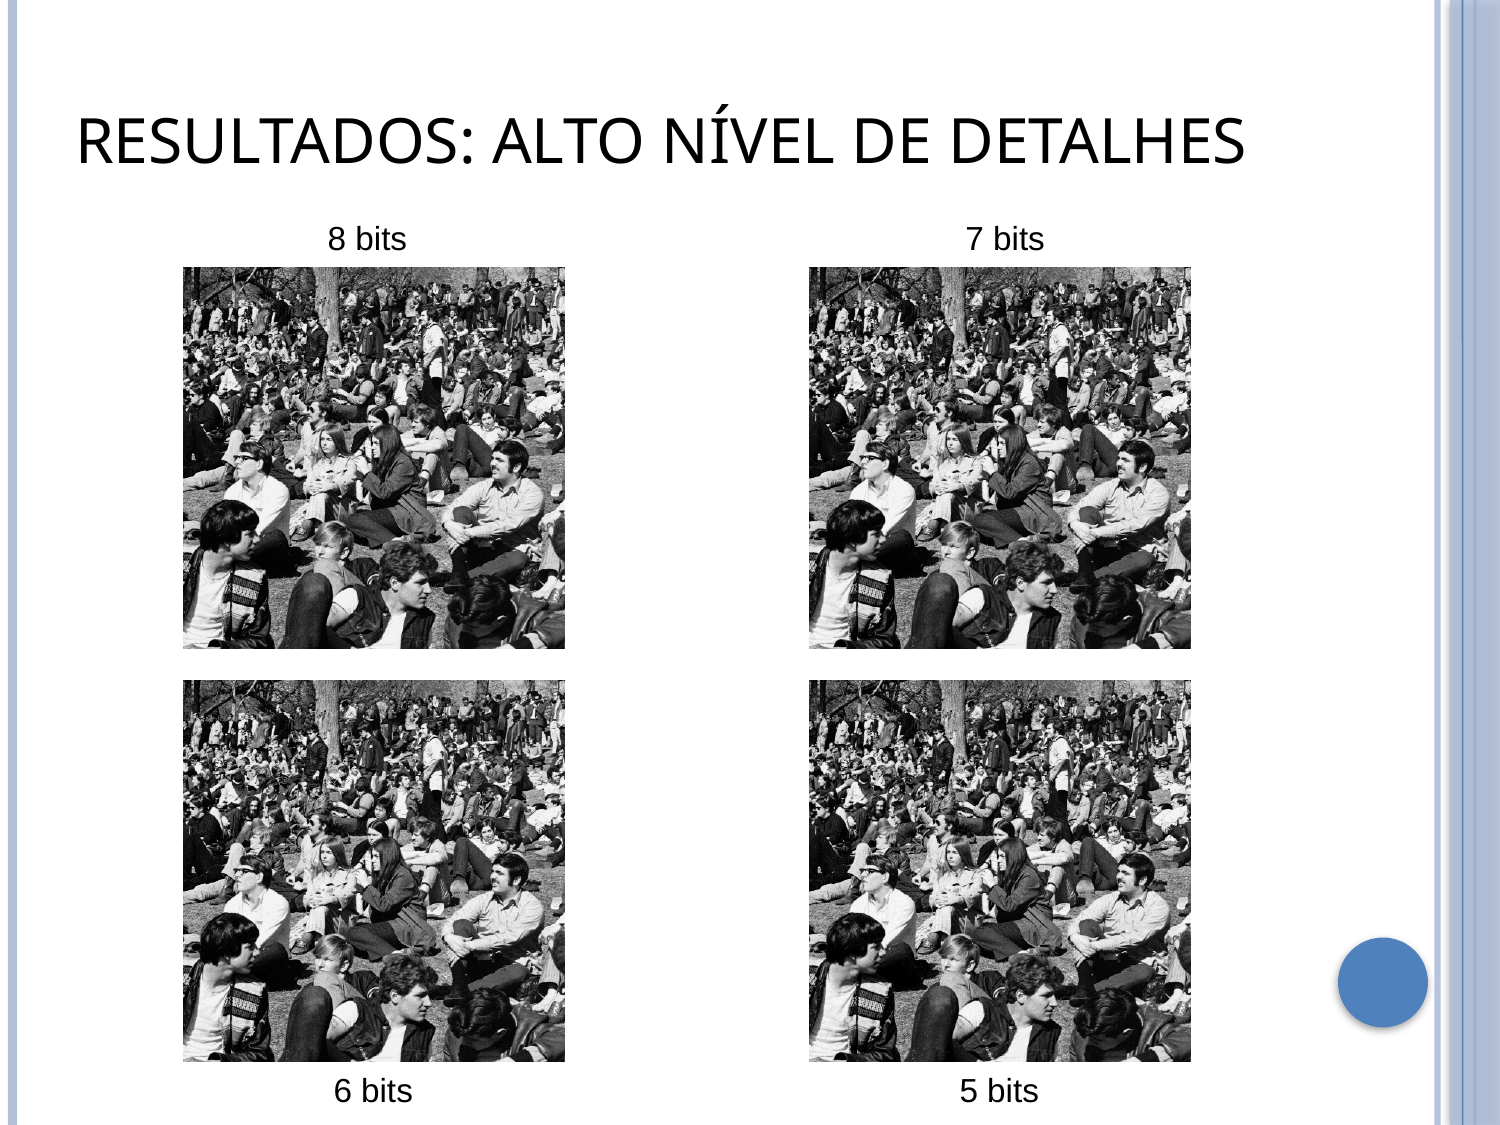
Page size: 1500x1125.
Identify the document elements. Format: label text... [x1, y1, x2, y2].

text_box 8 bits [312, 210, 426, 263]
picture [808, 266, 1191, 649]
picture [182, 680, 565, 1063]
picture [182, 266, 565, 649]
text_box 7 bits [950, 210, 1063, 263]
text_box 5 bits [944, 1070, 1057, 1114]
text_box RESULTADOS: ALTO NÍVEL DE DETALHES [74, 45, 1300, 233]
picture [808, 680, 1191, 1063]
text_box 6 bits [318, 1070, 431, 1114]
